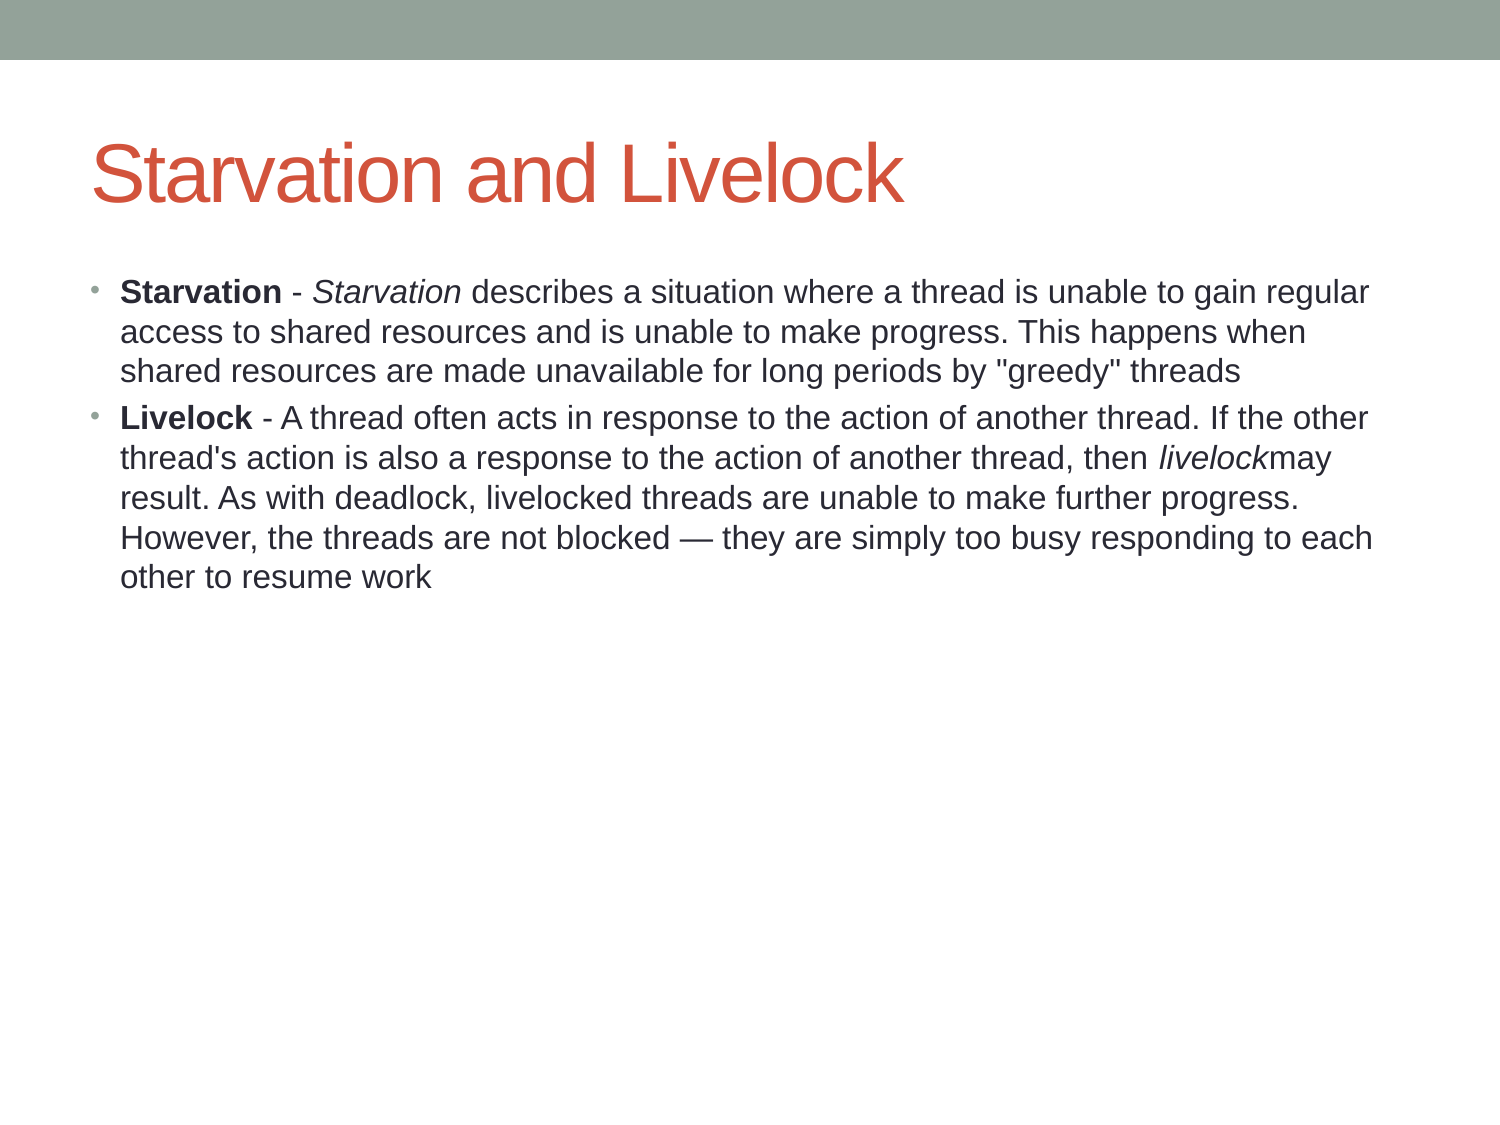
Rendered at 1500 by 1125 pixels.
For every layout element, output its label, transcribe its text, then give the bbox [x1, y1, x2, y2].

list Starvation - Starvation describes a situation where a thread is unable to gain regular access to shared resources and is unable to make progress. This happens when shared resources are made unavailable for long periods by "greedy" threads Livelock - A thread often acts in response to the action of another thread. If the other thread's action is also a response to the action of another thread, then livelockmay result. As with deadlock, livelocked threads are unable to make further progress. However, the threads are not blocked — they are simply too busy responding to each other to resume work [75, 262, 1425, 1063]
title Starvation and Livelock [75, 87, 1425, 250]
